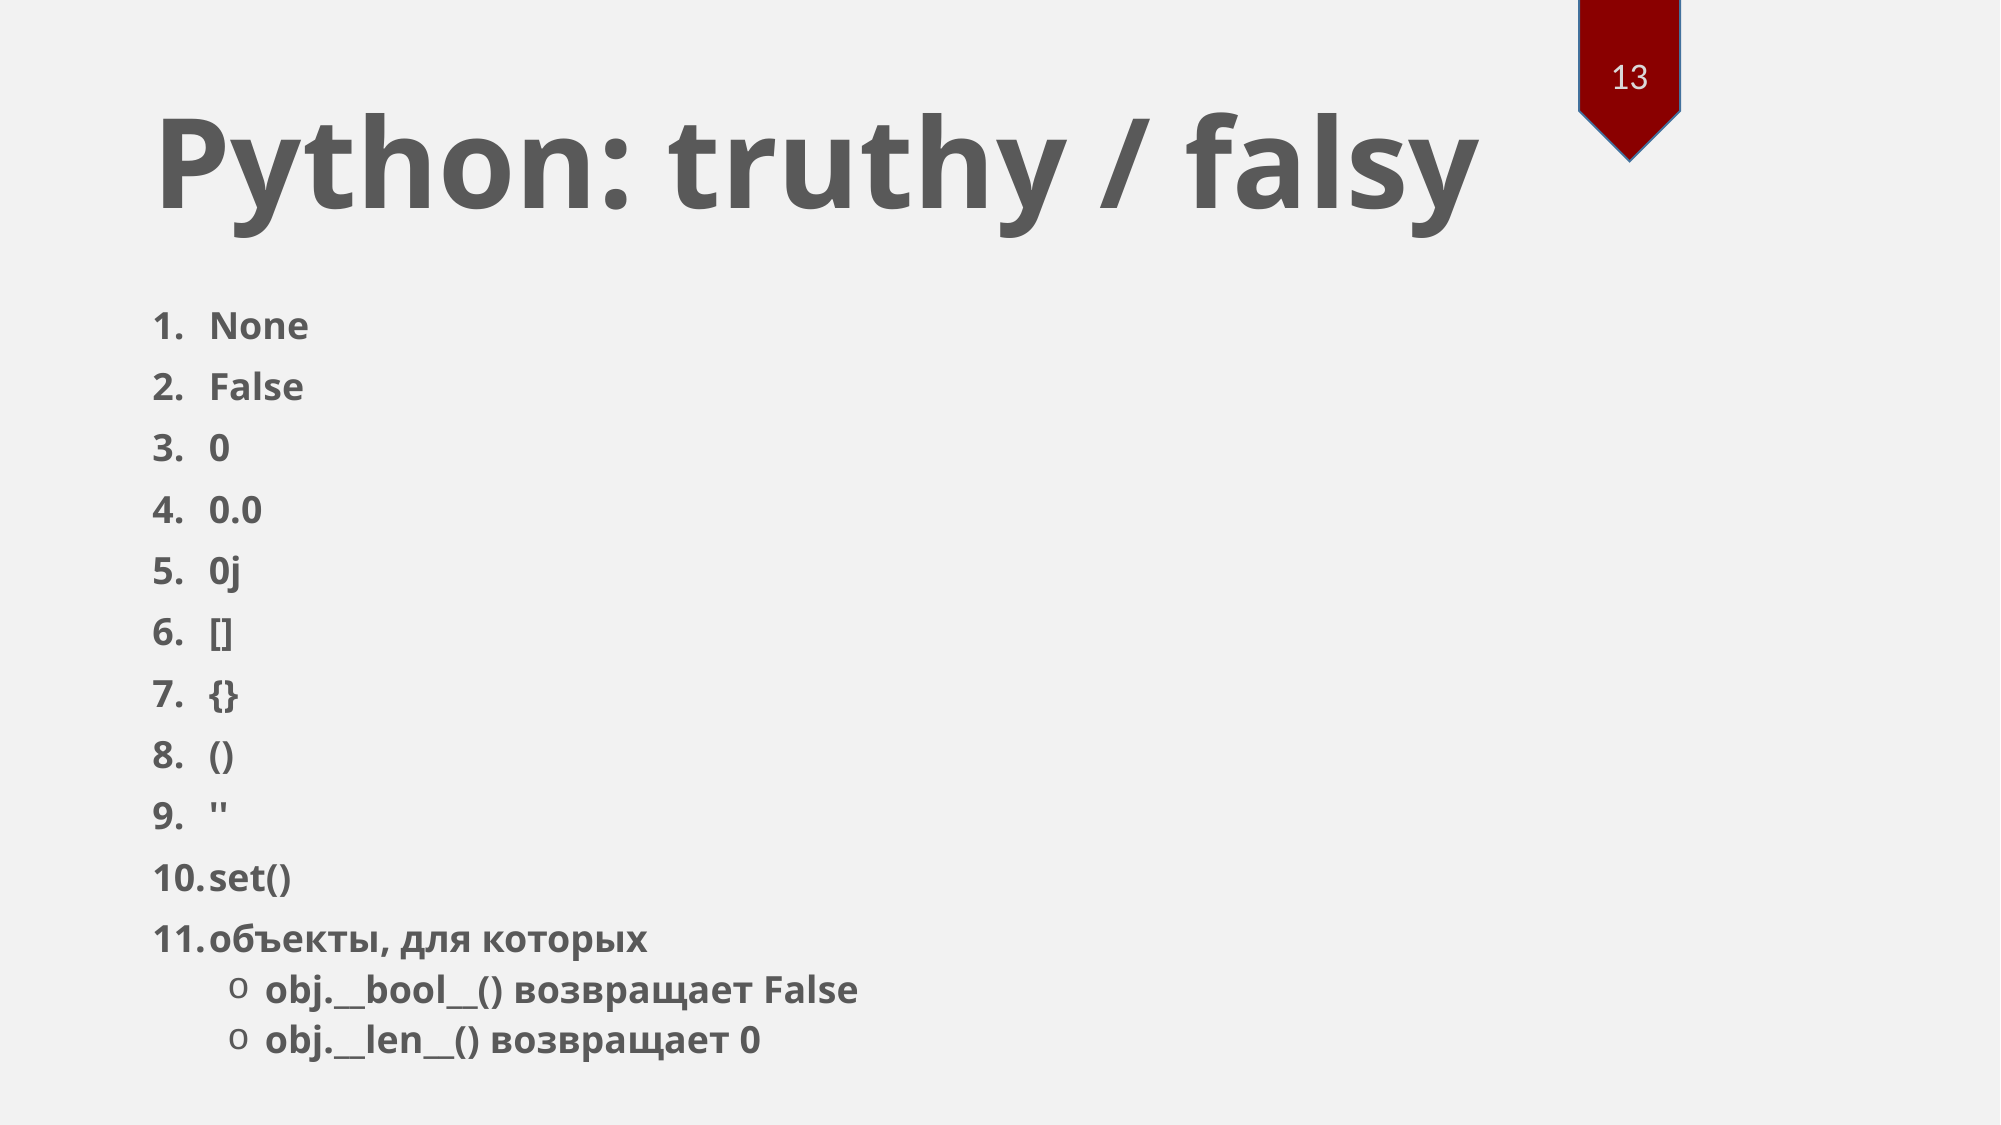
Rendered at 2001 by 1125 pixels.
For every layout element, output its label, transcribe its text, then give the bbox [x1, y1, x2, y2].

list None False 0 0.0 0j [] {} () '' set() объекты, для которых obj.__bool__() возвращает False obj.__len__() возвращает 0 [137, 299, 1863, 1014]
title Python: truthy / falsy [137, 59, 1863, 278]
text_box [1578, 0, 1681, 162]
